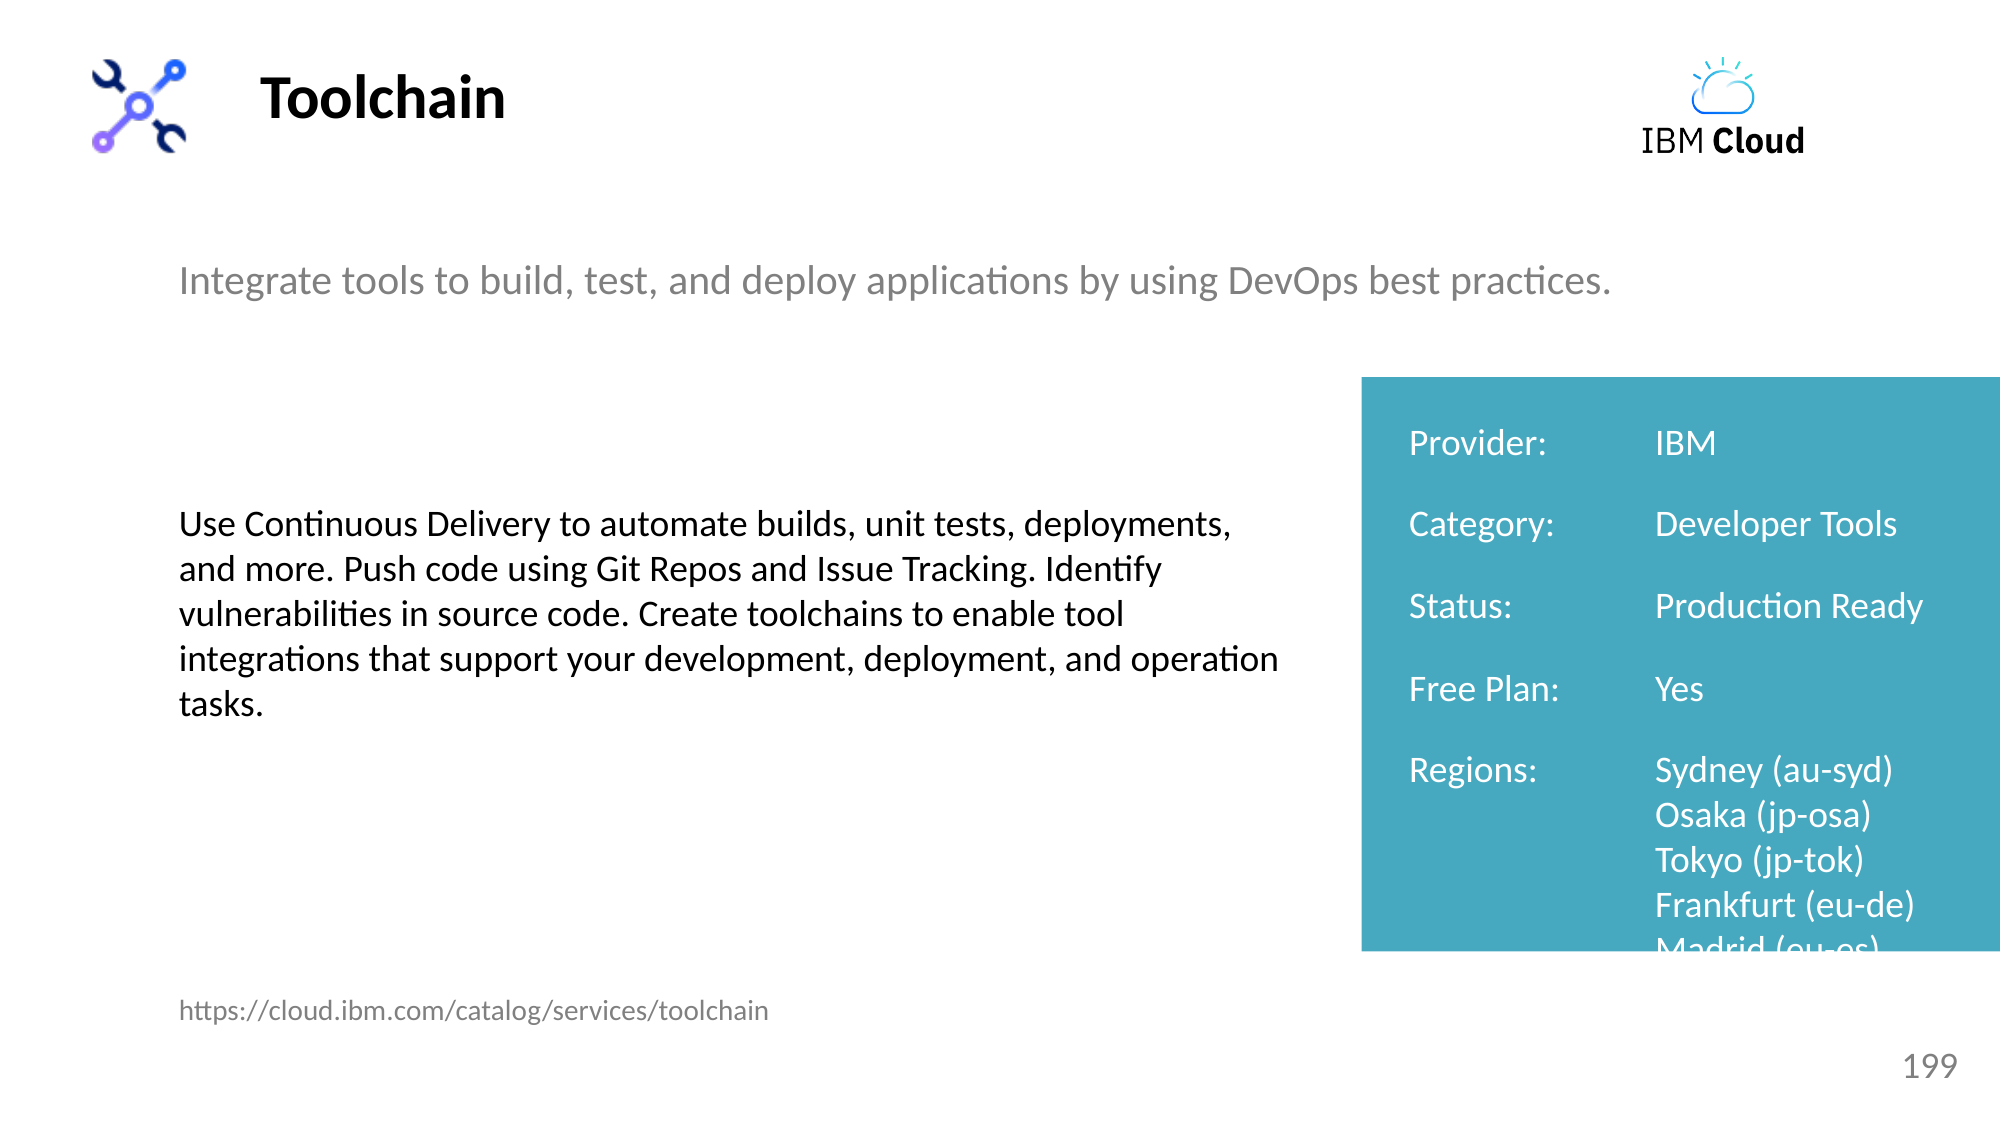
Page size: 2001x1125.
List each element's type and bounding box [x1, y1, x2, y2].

picture [81, 48, 197, 165]
text_box [163, 246, 1805, 307]
text_box [163, 492, 1313, 553]
text_box [163, 984, 1805, 1045]
text_box [246, 49, 1640, 110]
text_box [1361, 377, 2000, 952]
text_box [1886, 1033, 2000, 1067]
picture [1640, 48, 1805, 165]
